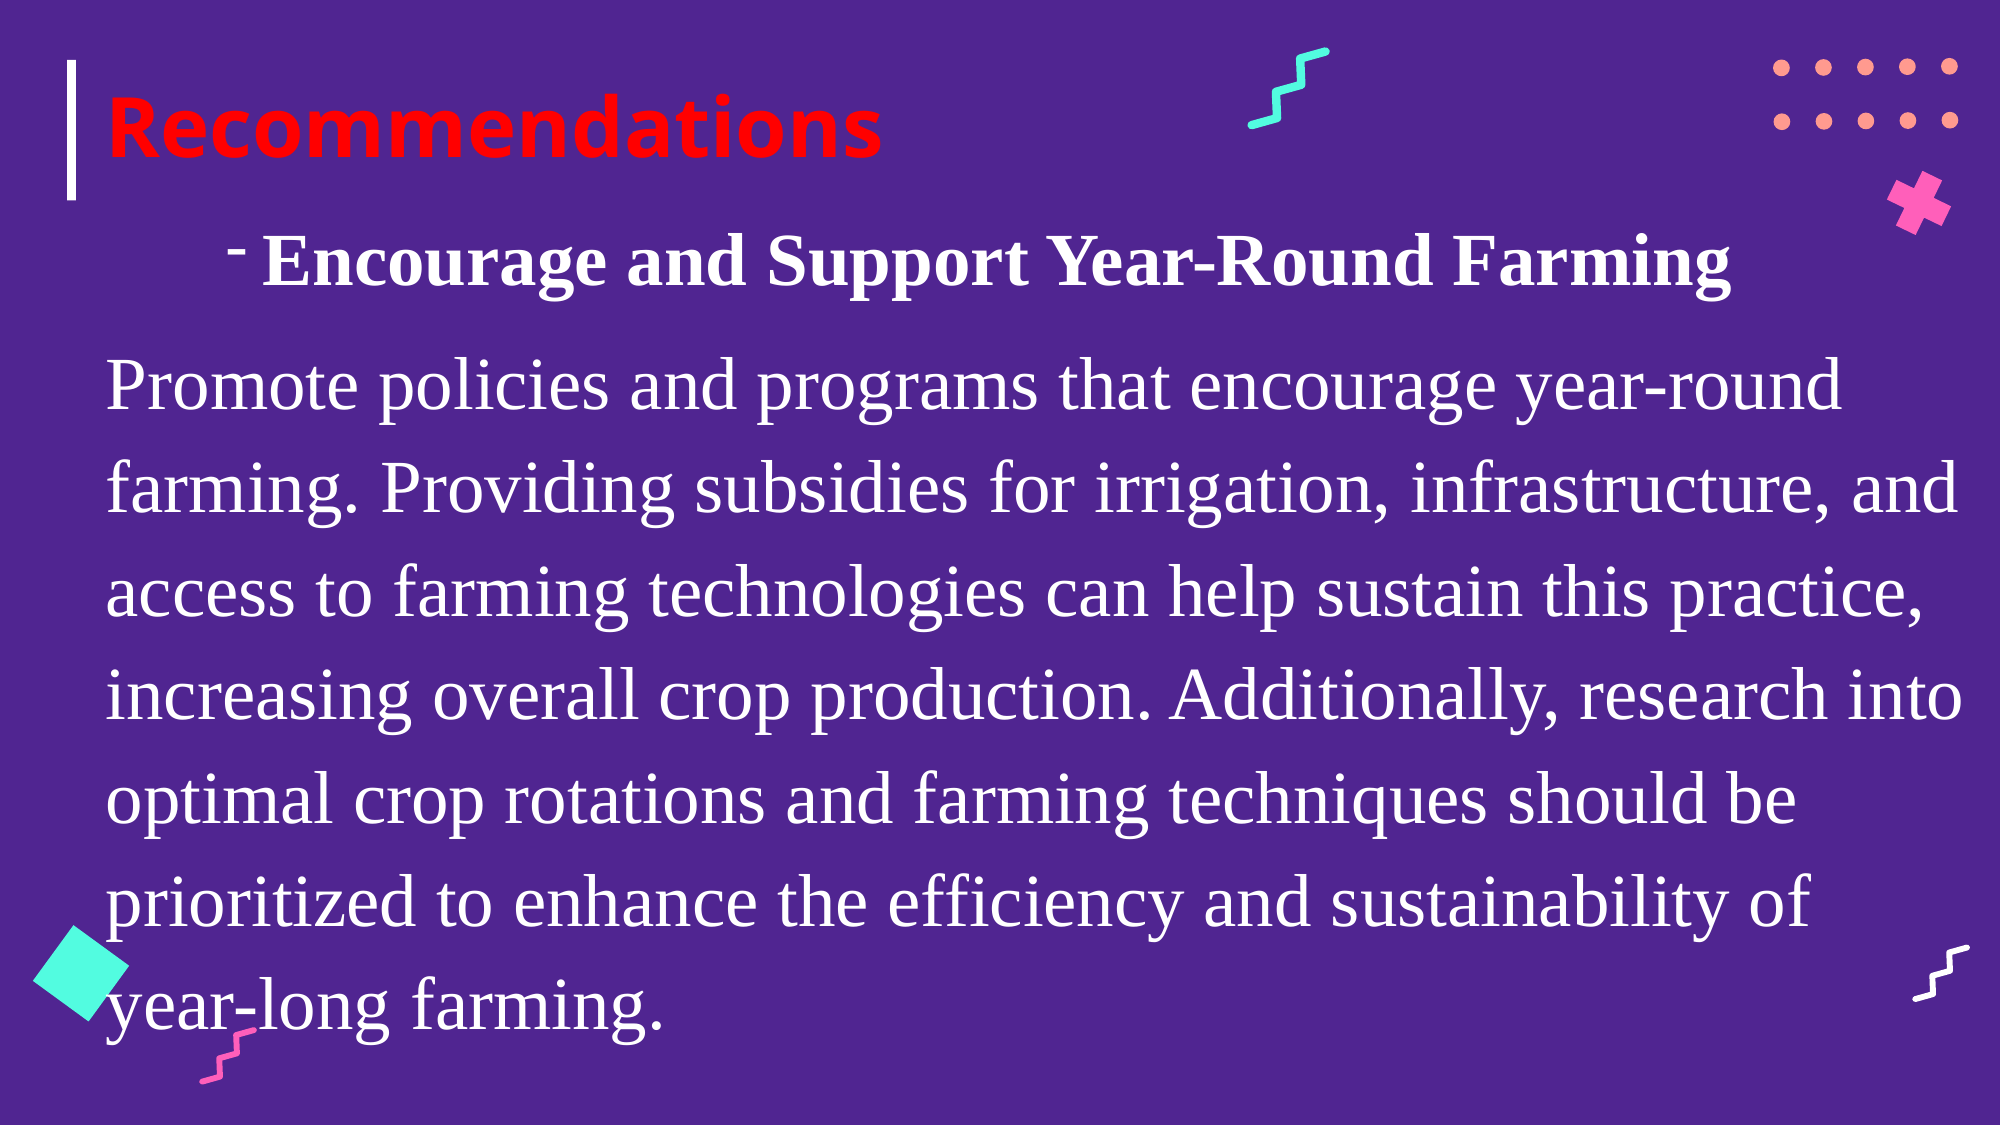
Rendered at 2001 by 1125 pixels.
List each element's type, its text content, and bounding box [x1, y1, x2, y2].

subtitle Encourage and Support Year-Round Farming Promote policies and programs that encourage year-round farming. Providing subsidies for irrigation, infrastructure, and access to farming technologies can help sustain this practice, increasing overall crop production. Additionally, research into optimal crop rotations and farming techniques should be prioritized to enhance the efficiency and sustainability of year-long farming. [90, 188, 1987, 1056]
title Recommendations [90, 59, 1395, 188]
